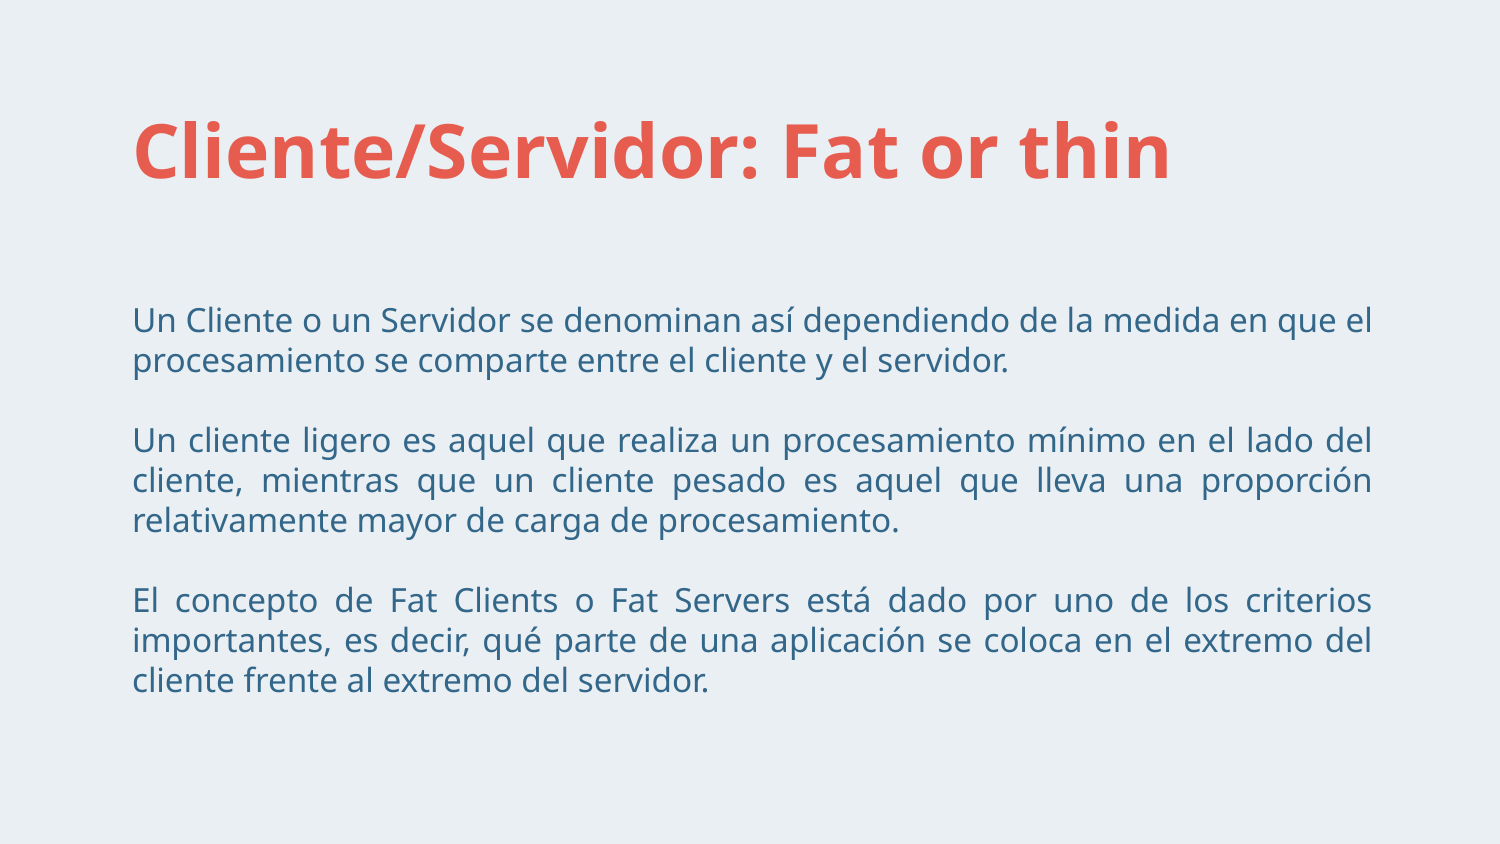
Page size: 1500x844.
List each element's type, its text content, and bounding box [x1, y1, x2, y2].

list Un Cliente o un Servidor se denominan así dependiendo de la medida en que el procesamiento se comparte entre el cliente y el servidor. Un cliente ligero es aquel que realiza un procesamiento mínimo en el lado del cliente, mientras que un cliente pesado es aquel que lleva una proporción relativamente mayor de carga de procesamiento. El concepto de Fat Clients o Fat Servers está dado por uno de los criterios importantes, es decir, qué parte de una aplicación se coloca en el extremo del cliente frente al extremo del servidor. [116, 284, 1390, 759]
title Cliente/Servidor: Fat or thin [116, 88, 1390, 190]
